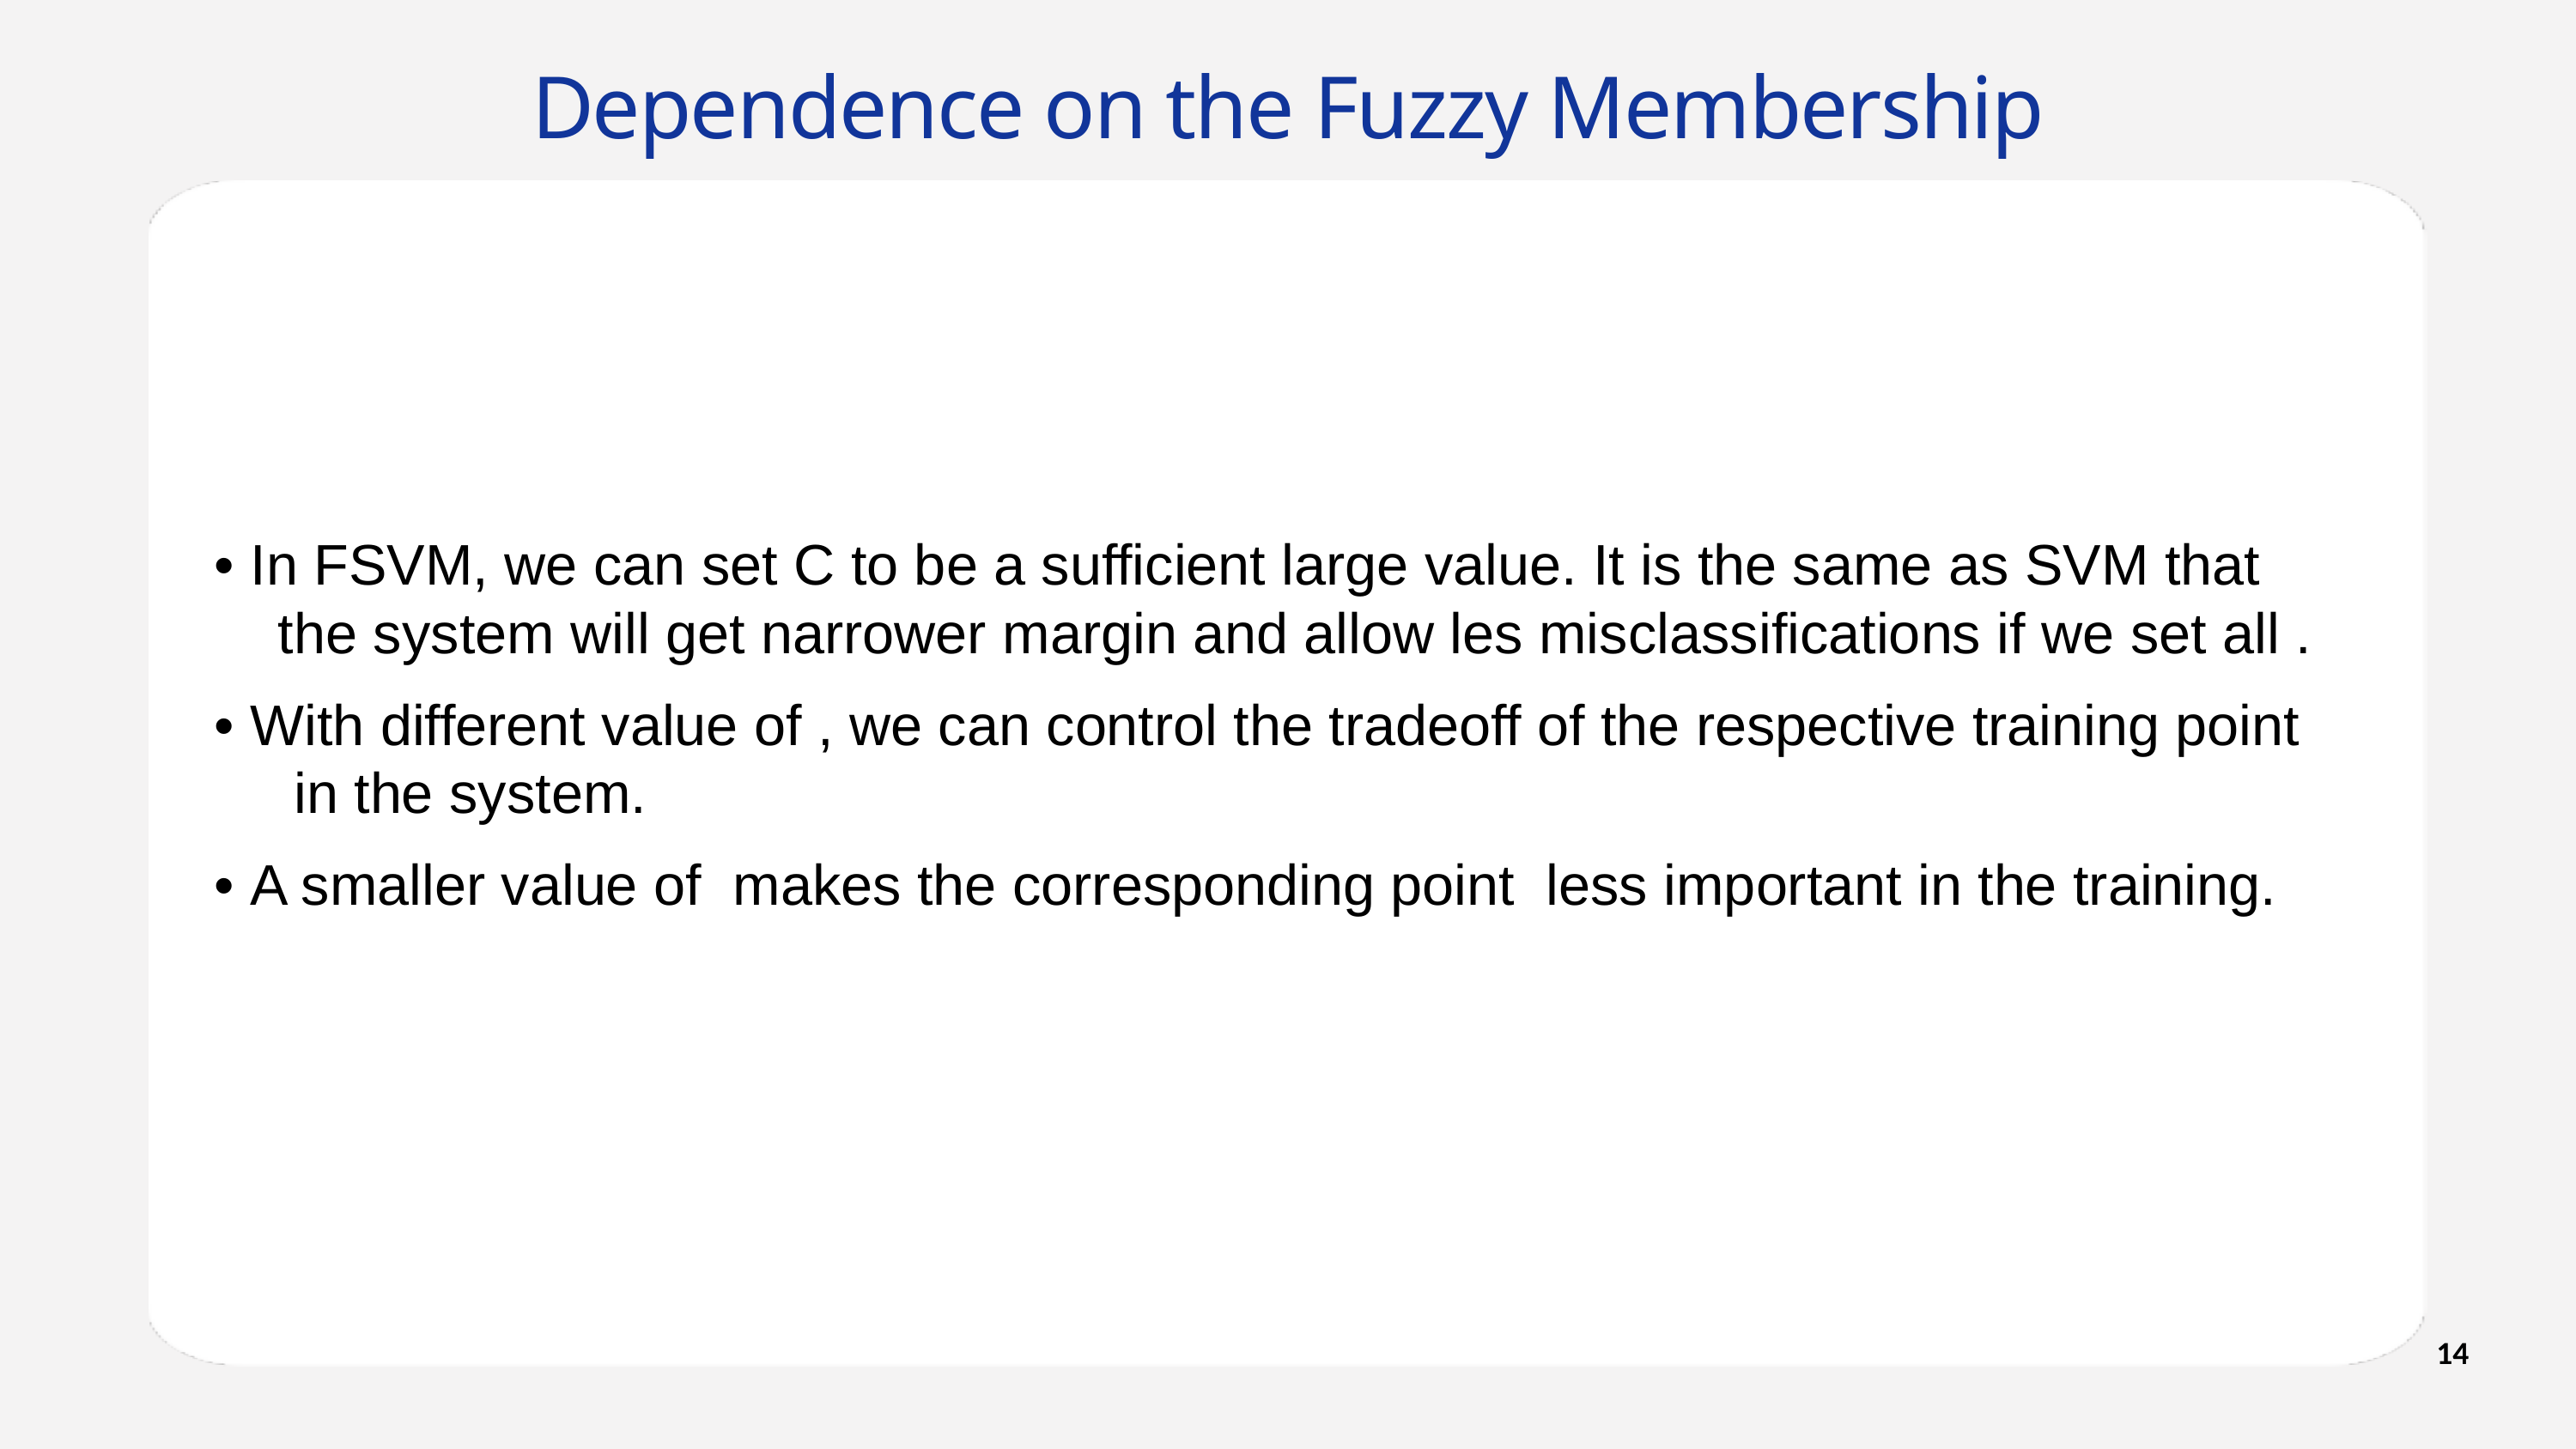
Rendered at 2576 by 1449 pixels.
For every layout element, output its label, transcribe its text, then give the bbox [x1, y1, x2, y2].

text_box 14 [2423, 1325, 2498, 1378]
text_box Dependence on the Fuzzy Membership [309, 46, 2267, 163]
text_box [149, 180, 2427, 1367]
